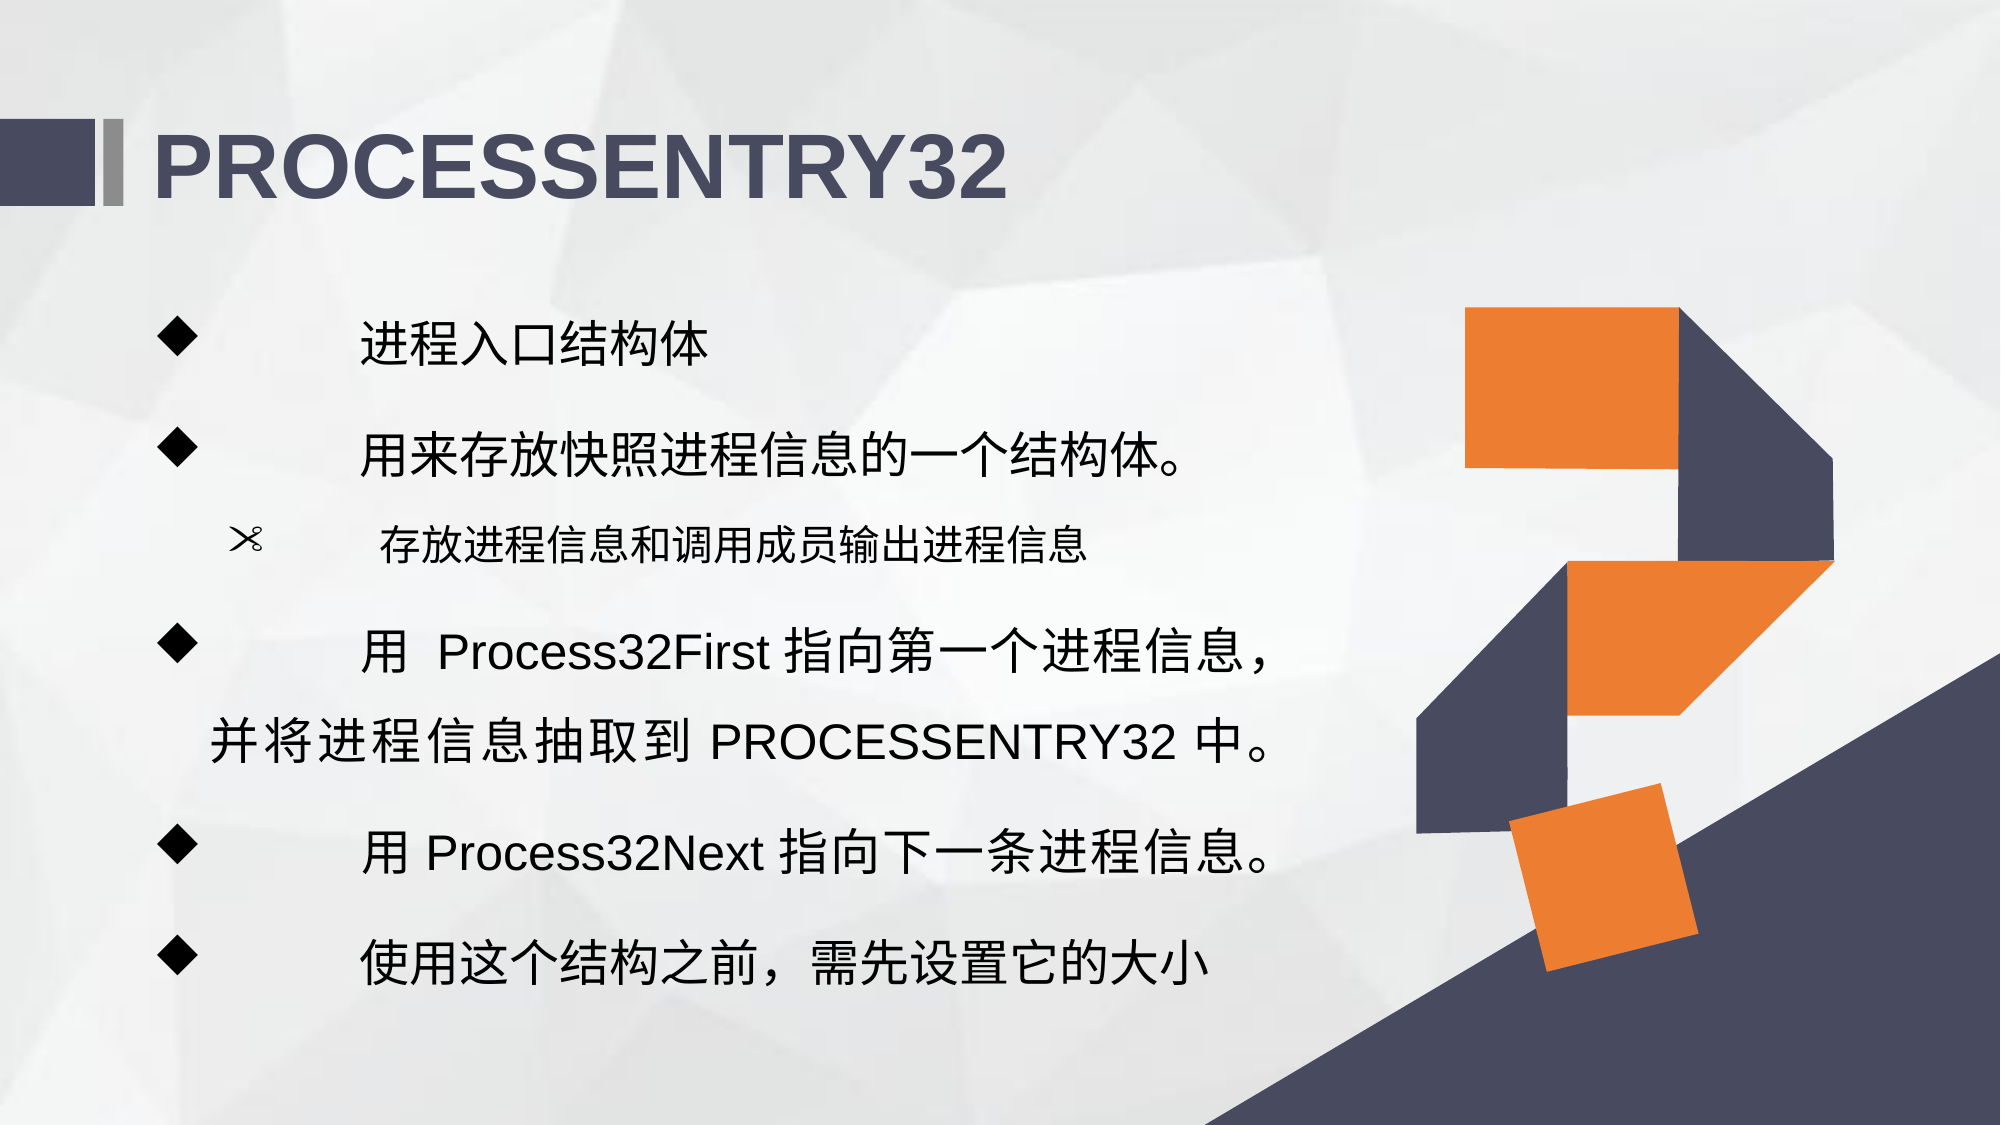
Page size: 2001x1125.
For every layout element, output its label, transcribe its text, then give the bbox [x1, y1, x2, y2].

text_box [1507, 781, 1700, 974]
title PROCESSENTRY32 [137, 59, 1863, 278]
text_box [1202, 652, 2000, 1125]
text_box [1569, 559, 1838, 717]
list 进程入口结构体 用来存放快照进程信息的一个结构体。 存放进程信息和调用成员输出进程信息 用 Process32First指向第一个进程信息，并将进程信息抽取到PROCESSENTRY32中。 用Process32Next指向下一条进程信息。 使用这个结构之前，需先设置它的大小 [137, 274, 1263, 1016]
text_box [1464, 306, 1678, 471]
text_box [1415, 559, 1569, 835]
picture [0, 0, 2001, 1125]
text_box [1676, 304, 1836, 559]
